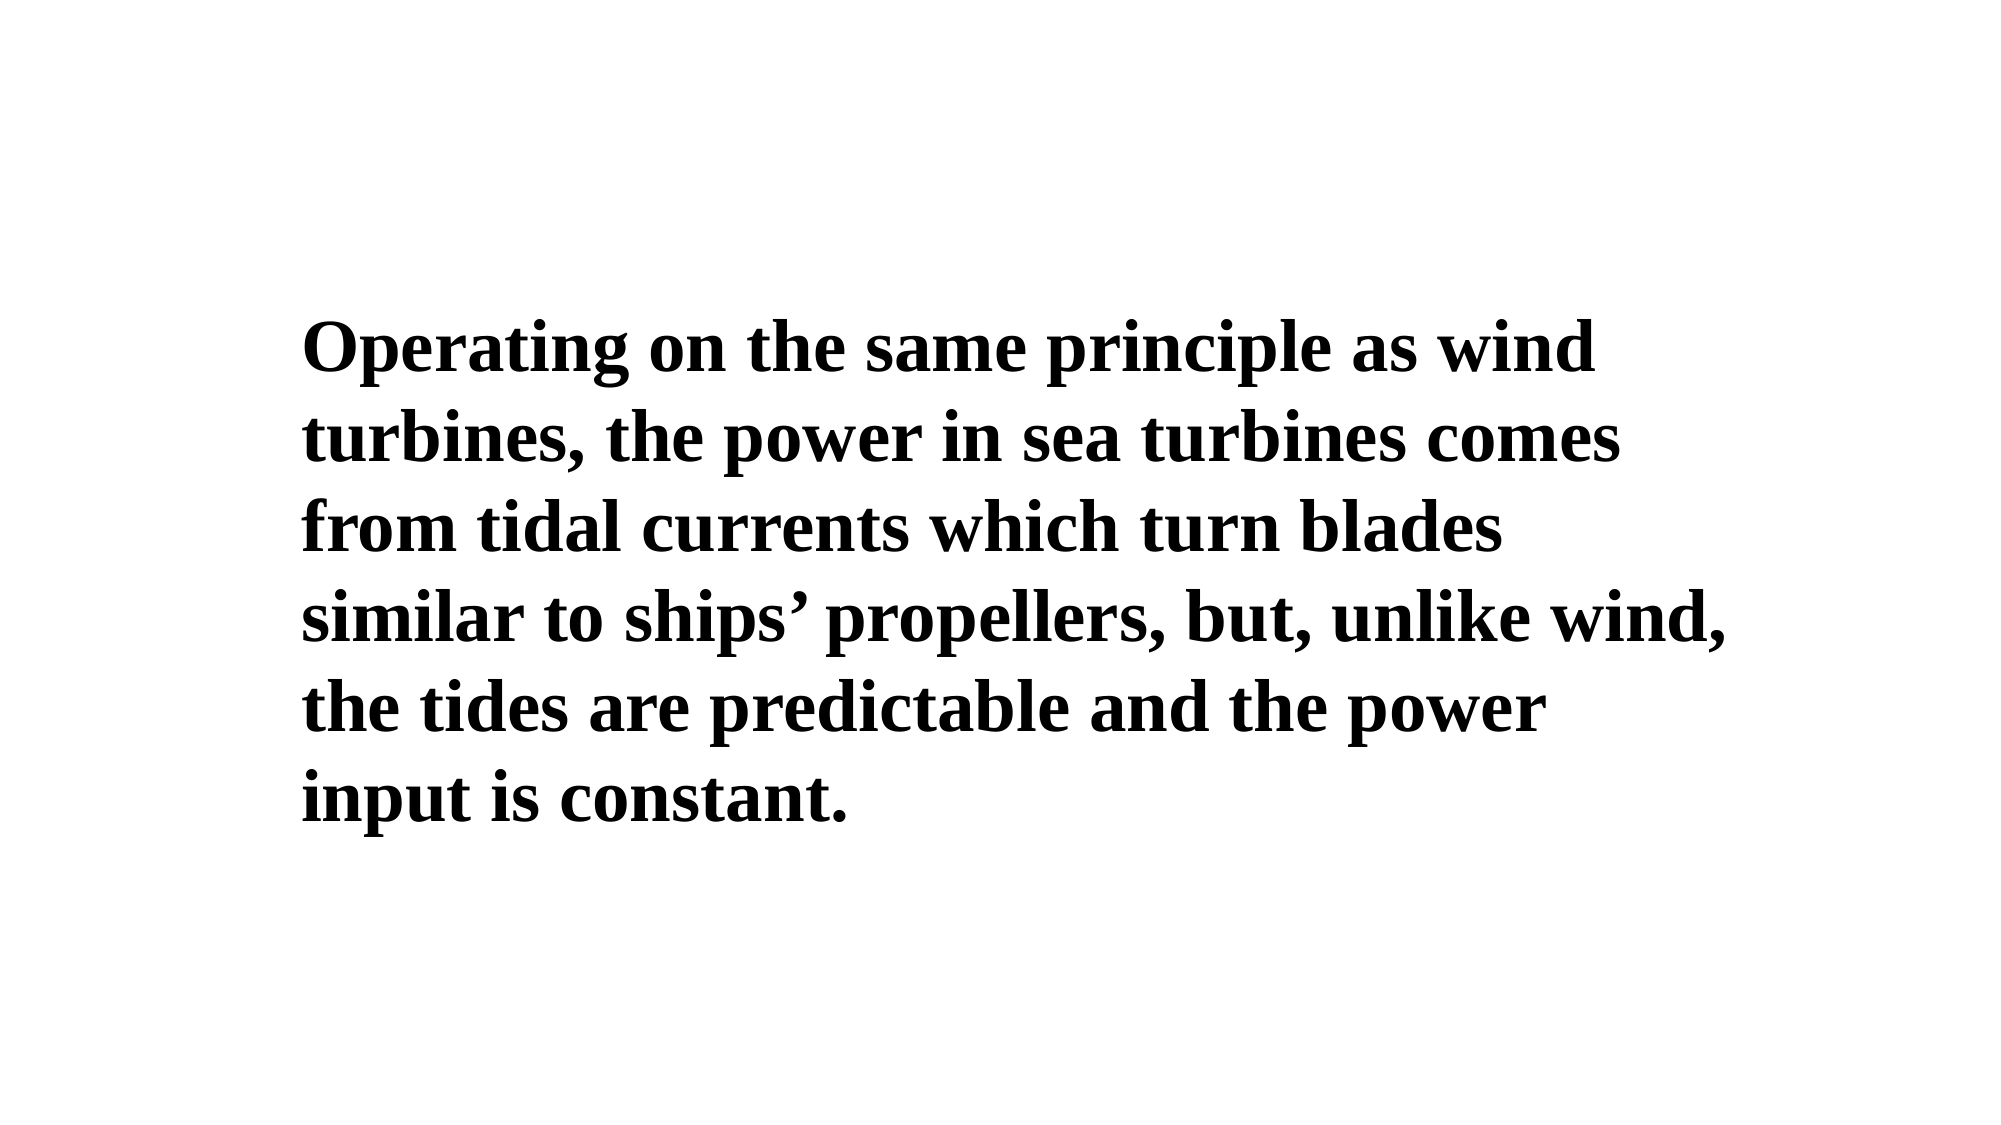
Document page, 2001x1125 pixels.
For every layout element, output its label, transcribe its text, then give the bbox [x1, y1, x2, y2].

text_box Operating on the same principle as wind turbines, the power in sea turbines comes from tidal currents which turn blades similar to ships’ propellers, but, unlike wind, the tides are predictable and the power input is constant. [286, 289, 1750, 844]
